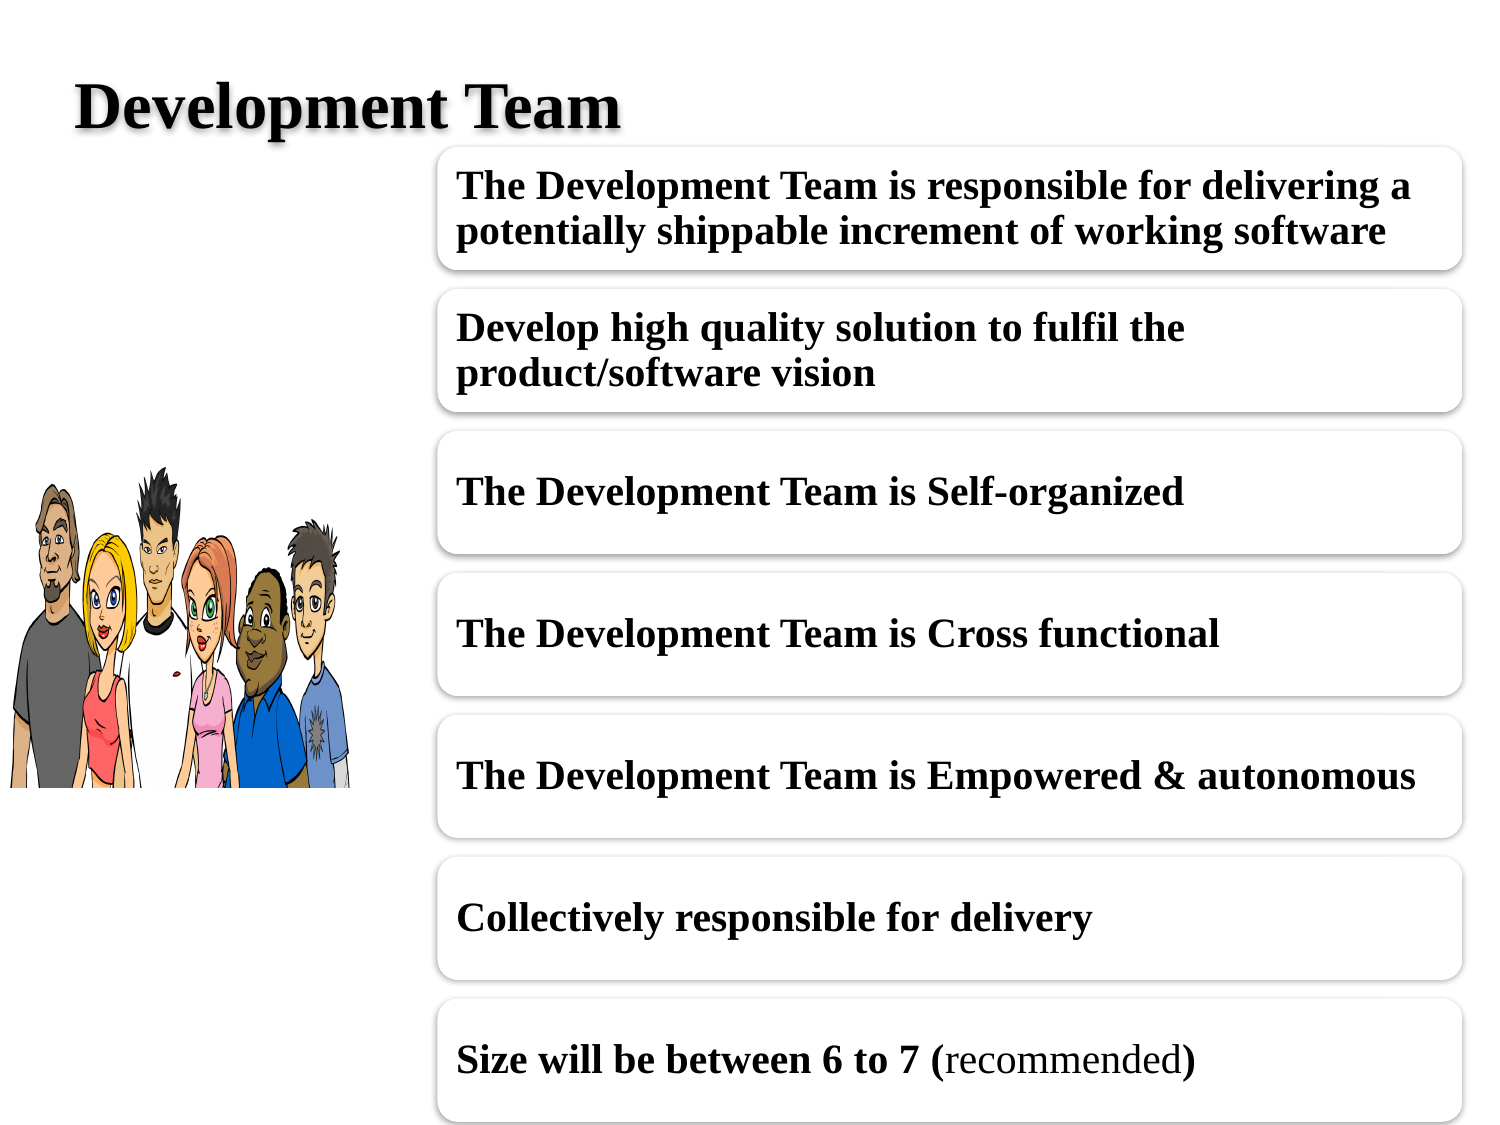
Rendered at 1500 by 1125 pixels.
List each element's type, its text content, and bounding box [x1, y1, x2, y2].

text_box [437, 143, 1463, 1125]
text_box Development Team [59, 54, 1463, 175]
picture [5, 459, 355, 788]
